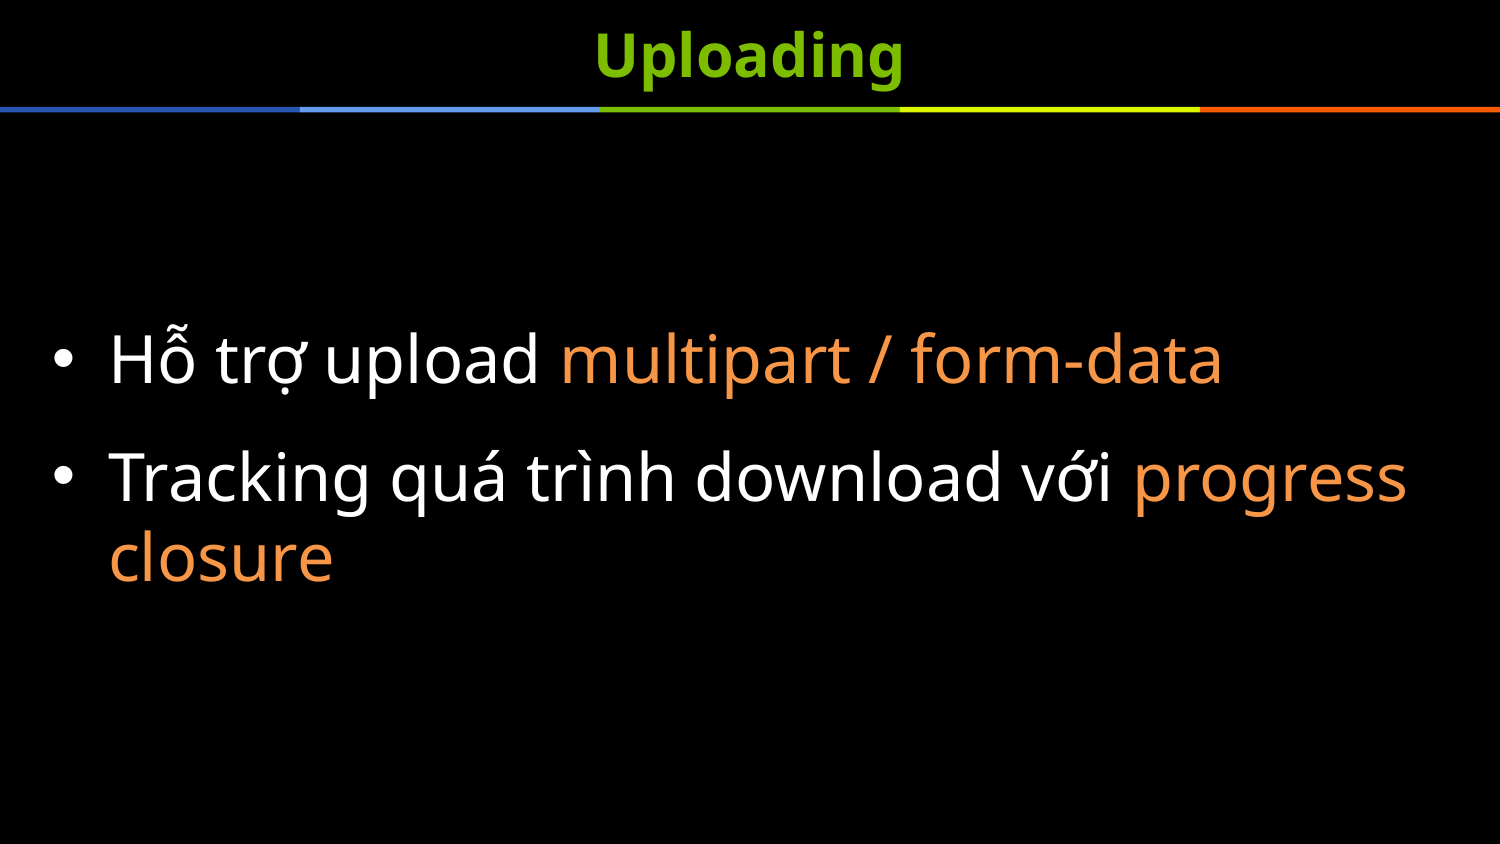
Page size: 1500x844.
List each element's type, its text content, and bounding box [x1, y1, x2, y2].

title Uploading [37, 9, 1463, 98]
list Hỗ trợ upload multipart / form-data Tracking quá trình download với progress closure [36, 309, 1462, 610]
